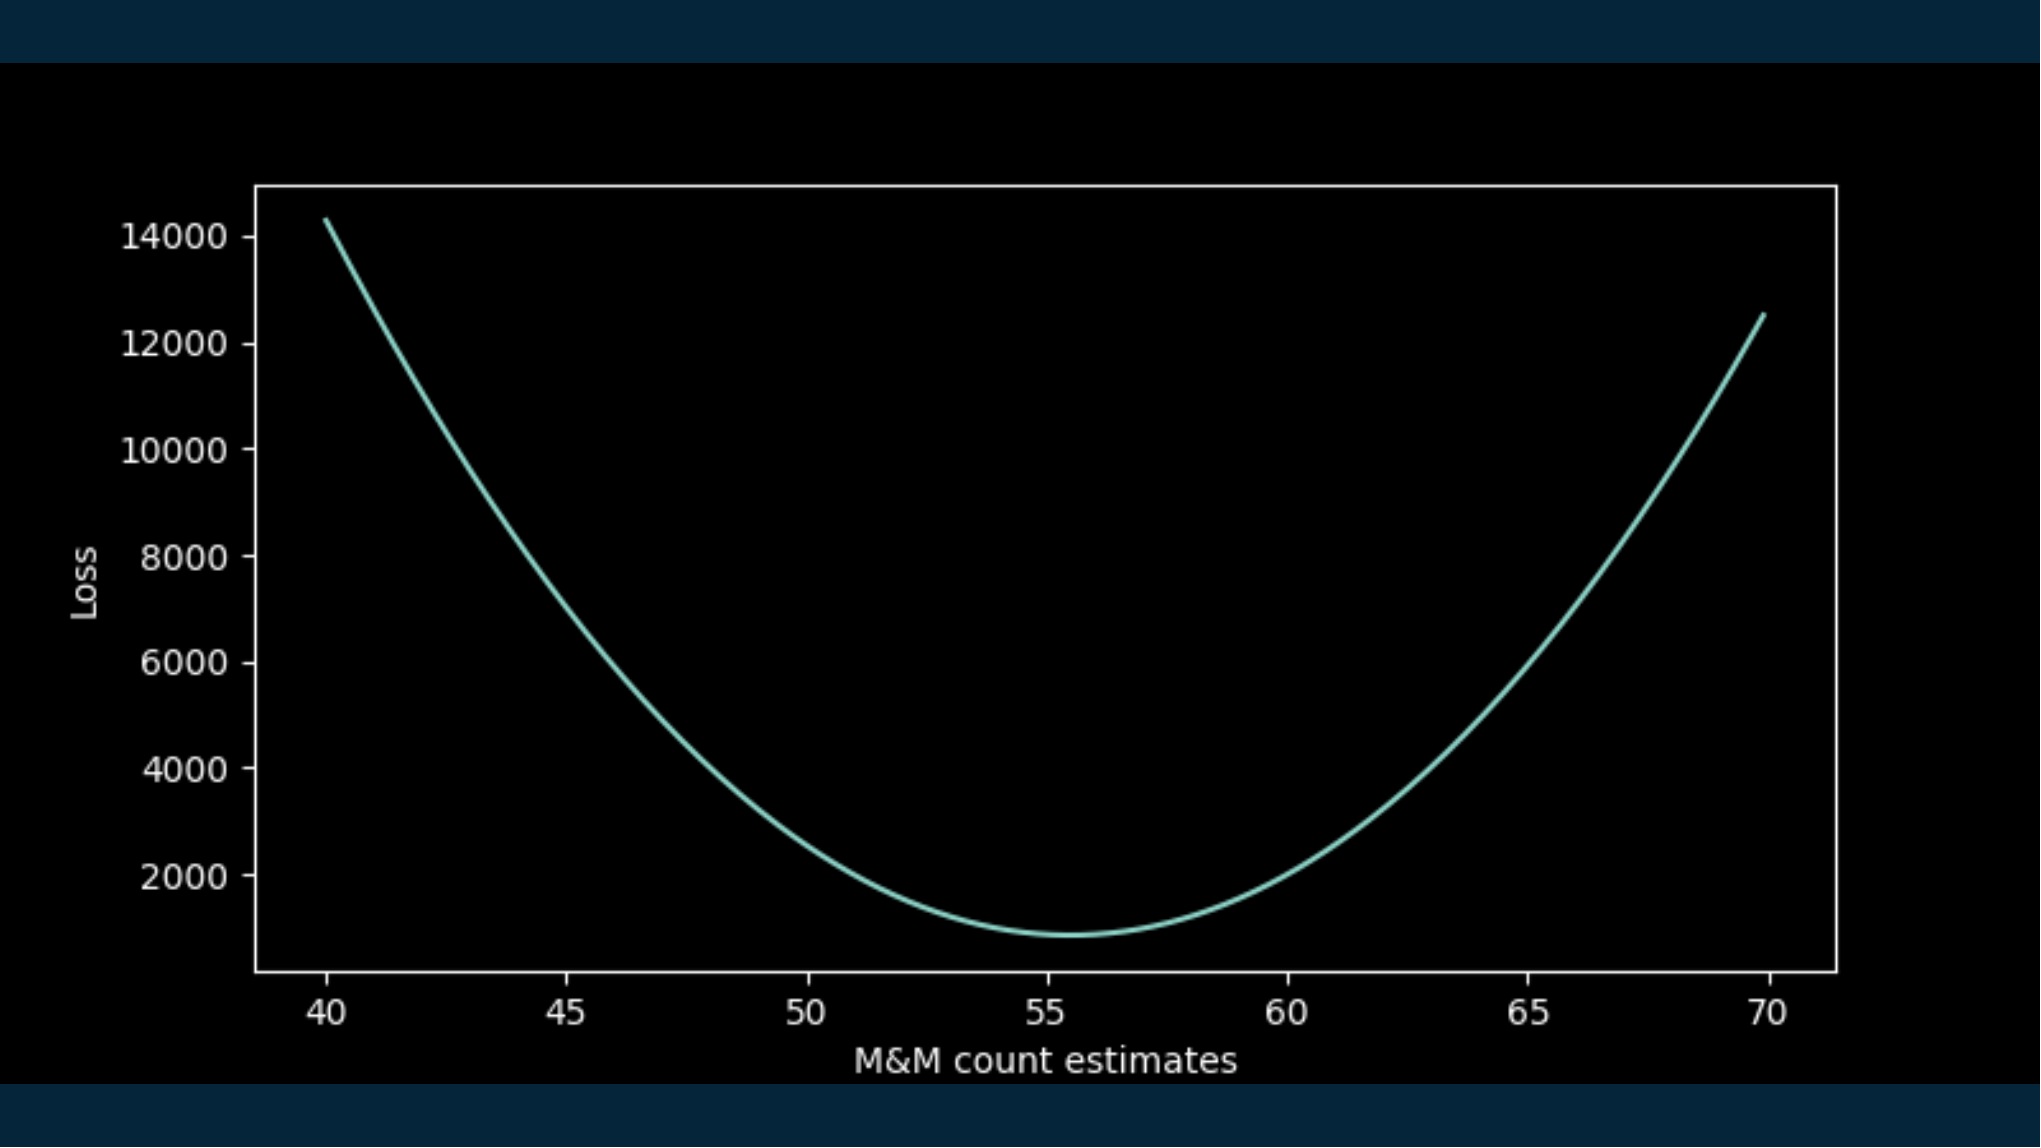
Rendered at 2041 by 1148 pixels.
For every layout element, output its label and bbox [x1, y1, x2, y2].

picture [0, 63, 2041, 1084]
